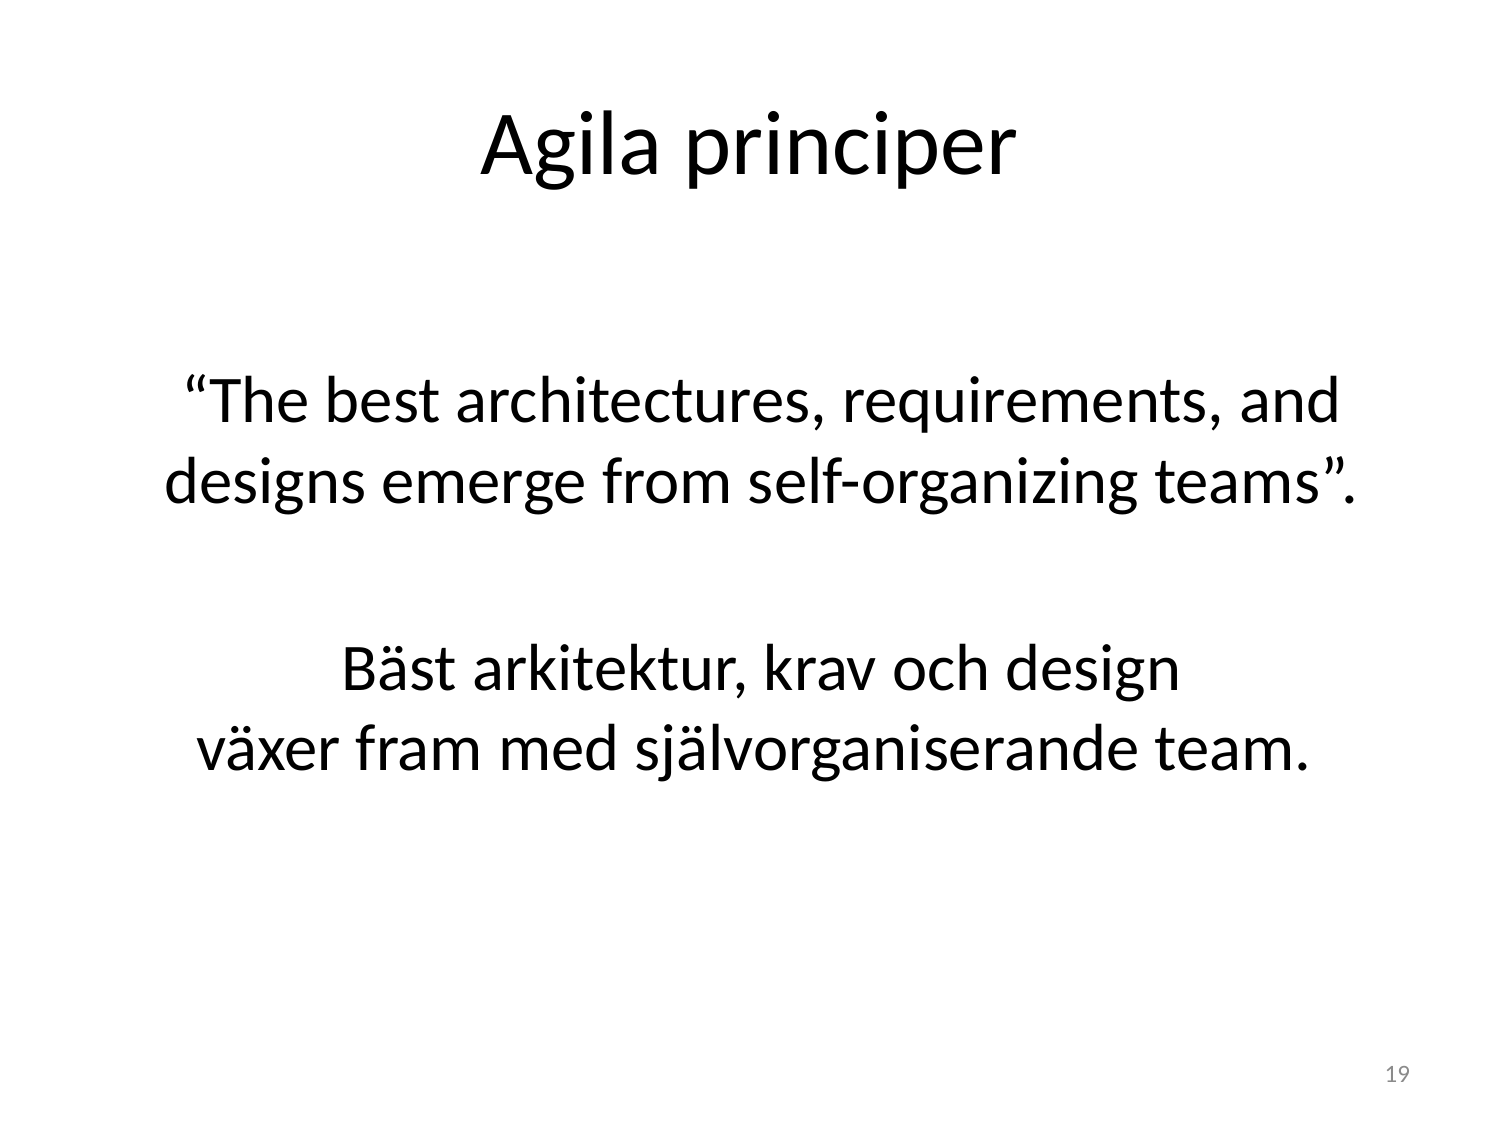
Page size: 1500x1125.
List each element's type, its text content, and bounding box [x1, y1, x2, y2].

slide_number 19 [1074, 1042, 1425, 1103]
title Agila principer [75, 45, 1425, 232]
list “The best architectures, requirements, and designs emerge from self-organizing teams”. Bäst arkitektur, krav och design växer fram med självorganiserande team. [64, 255, 1459, 1106]
